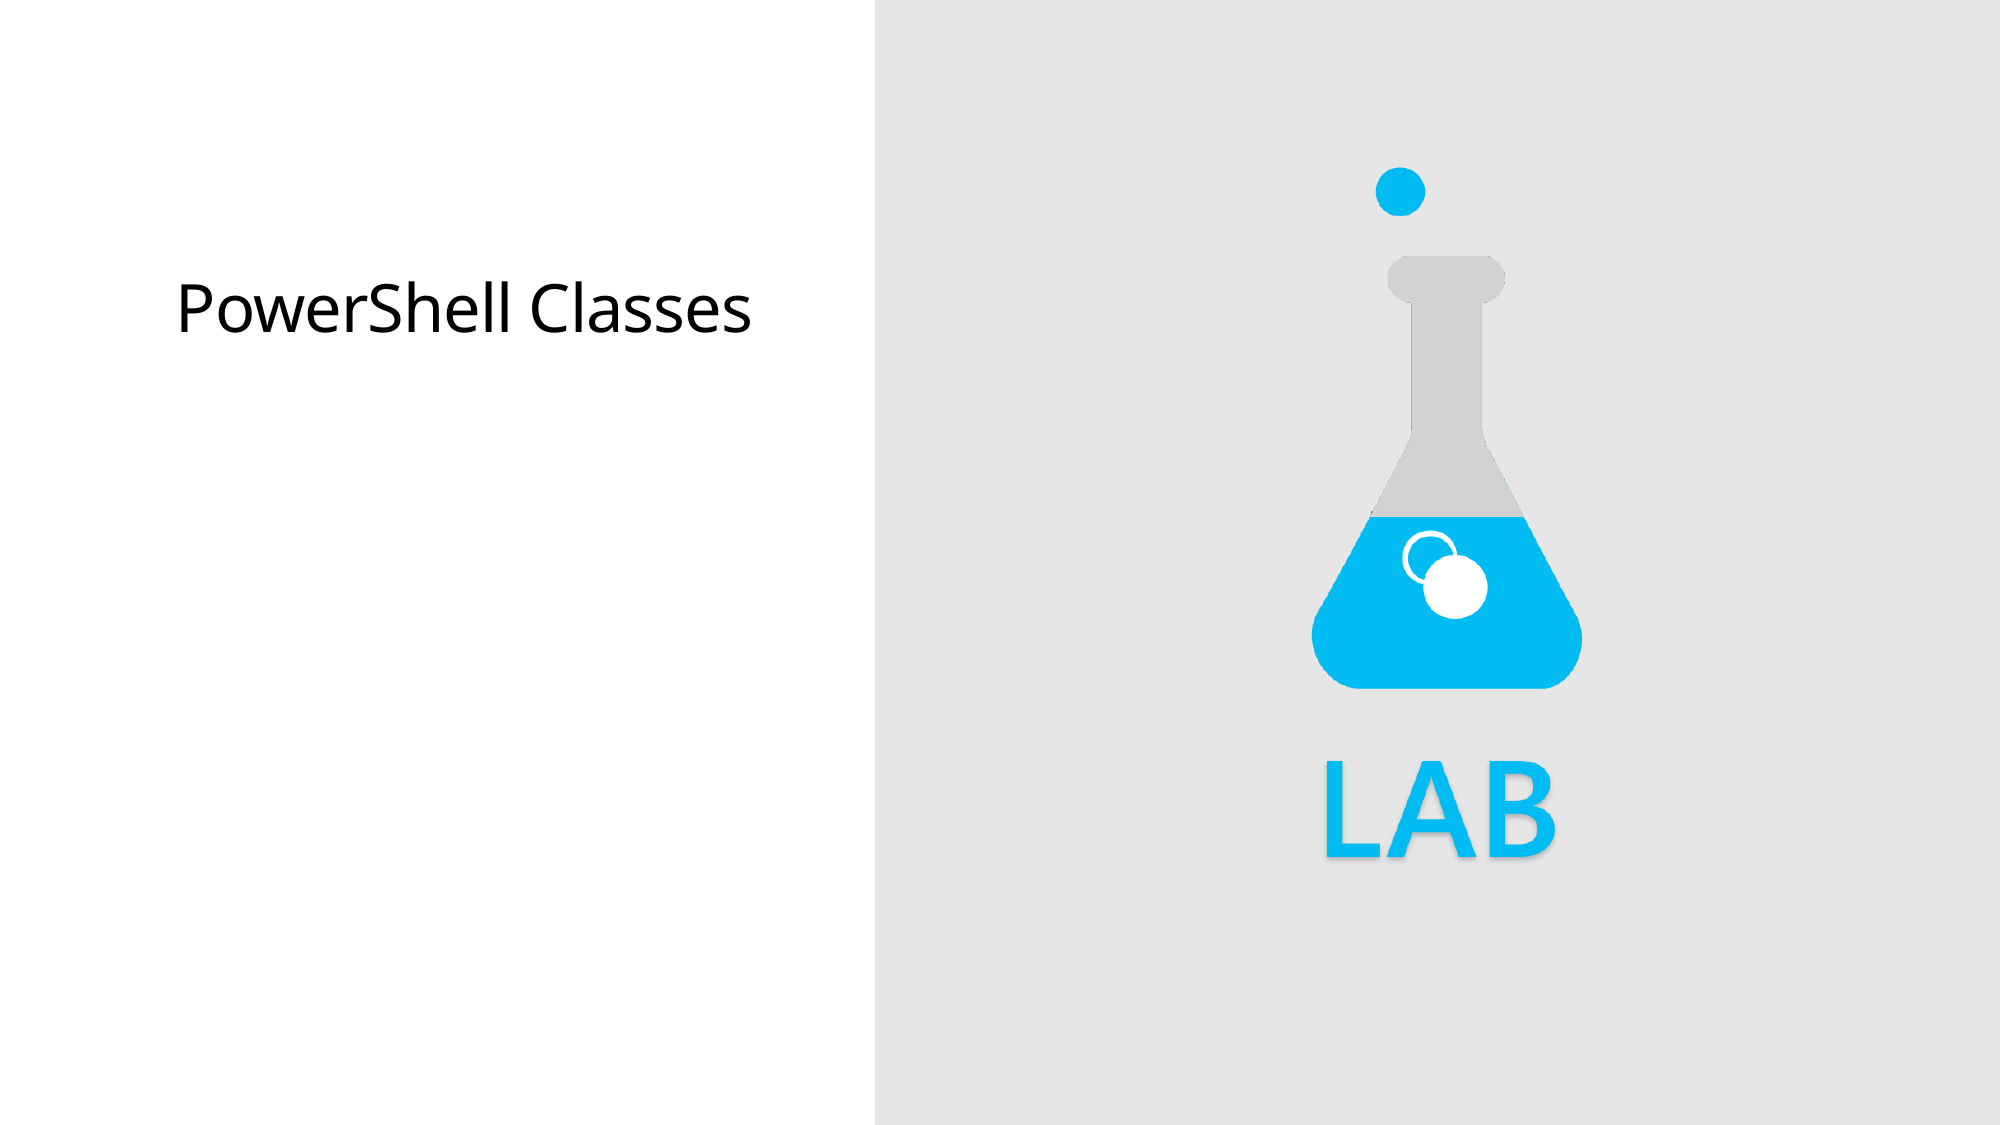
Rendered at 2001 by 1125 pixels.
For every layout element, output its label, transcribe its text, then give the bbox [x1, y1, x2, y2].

picture [874, 0, 2000, 1125]
title PowerShell Classes [107, 103, 822, 513]
